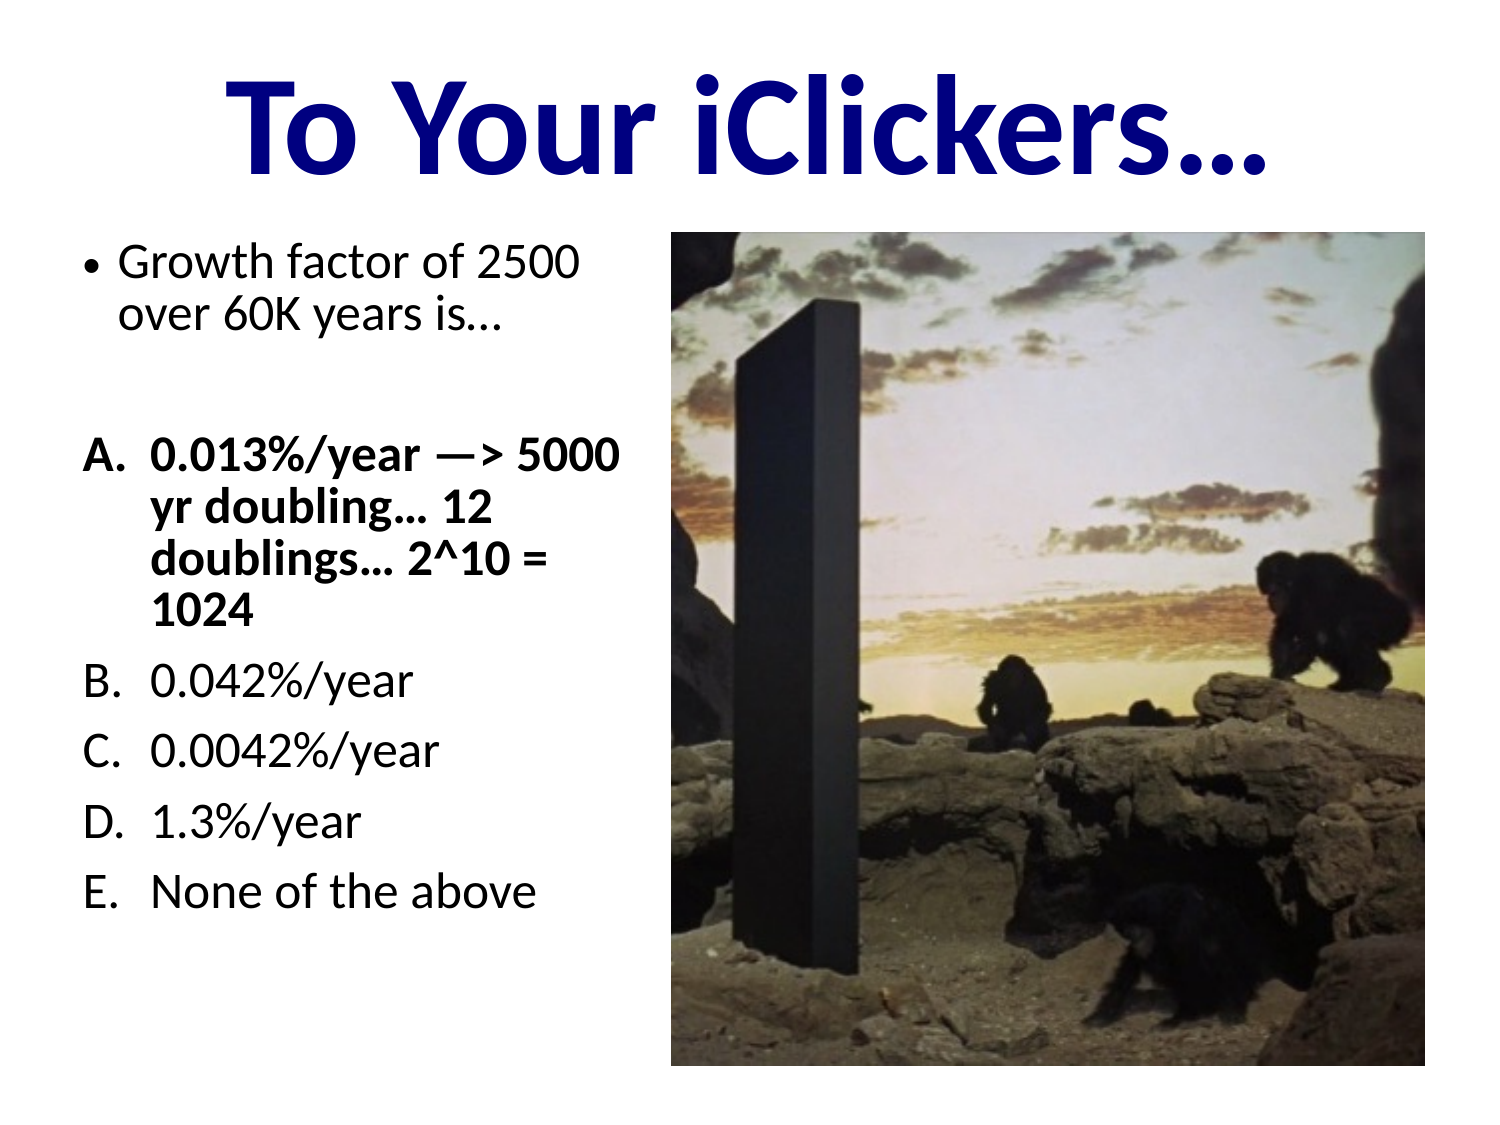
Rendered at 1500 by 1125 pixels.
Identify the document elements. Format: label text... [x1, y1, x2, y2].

title To Your iClickers… [74, 44, 1426, 232]
picture [671, 232, 1426, 1067]
list Growth factor of 2500 over 60K years is… 0.013%/year —> 5000 yr doubling… 12 doublings… 2^10 = 1024 0.042%/year 0.0042%/year 1.3%/year None of the above [74, 232, 671, 1067]
